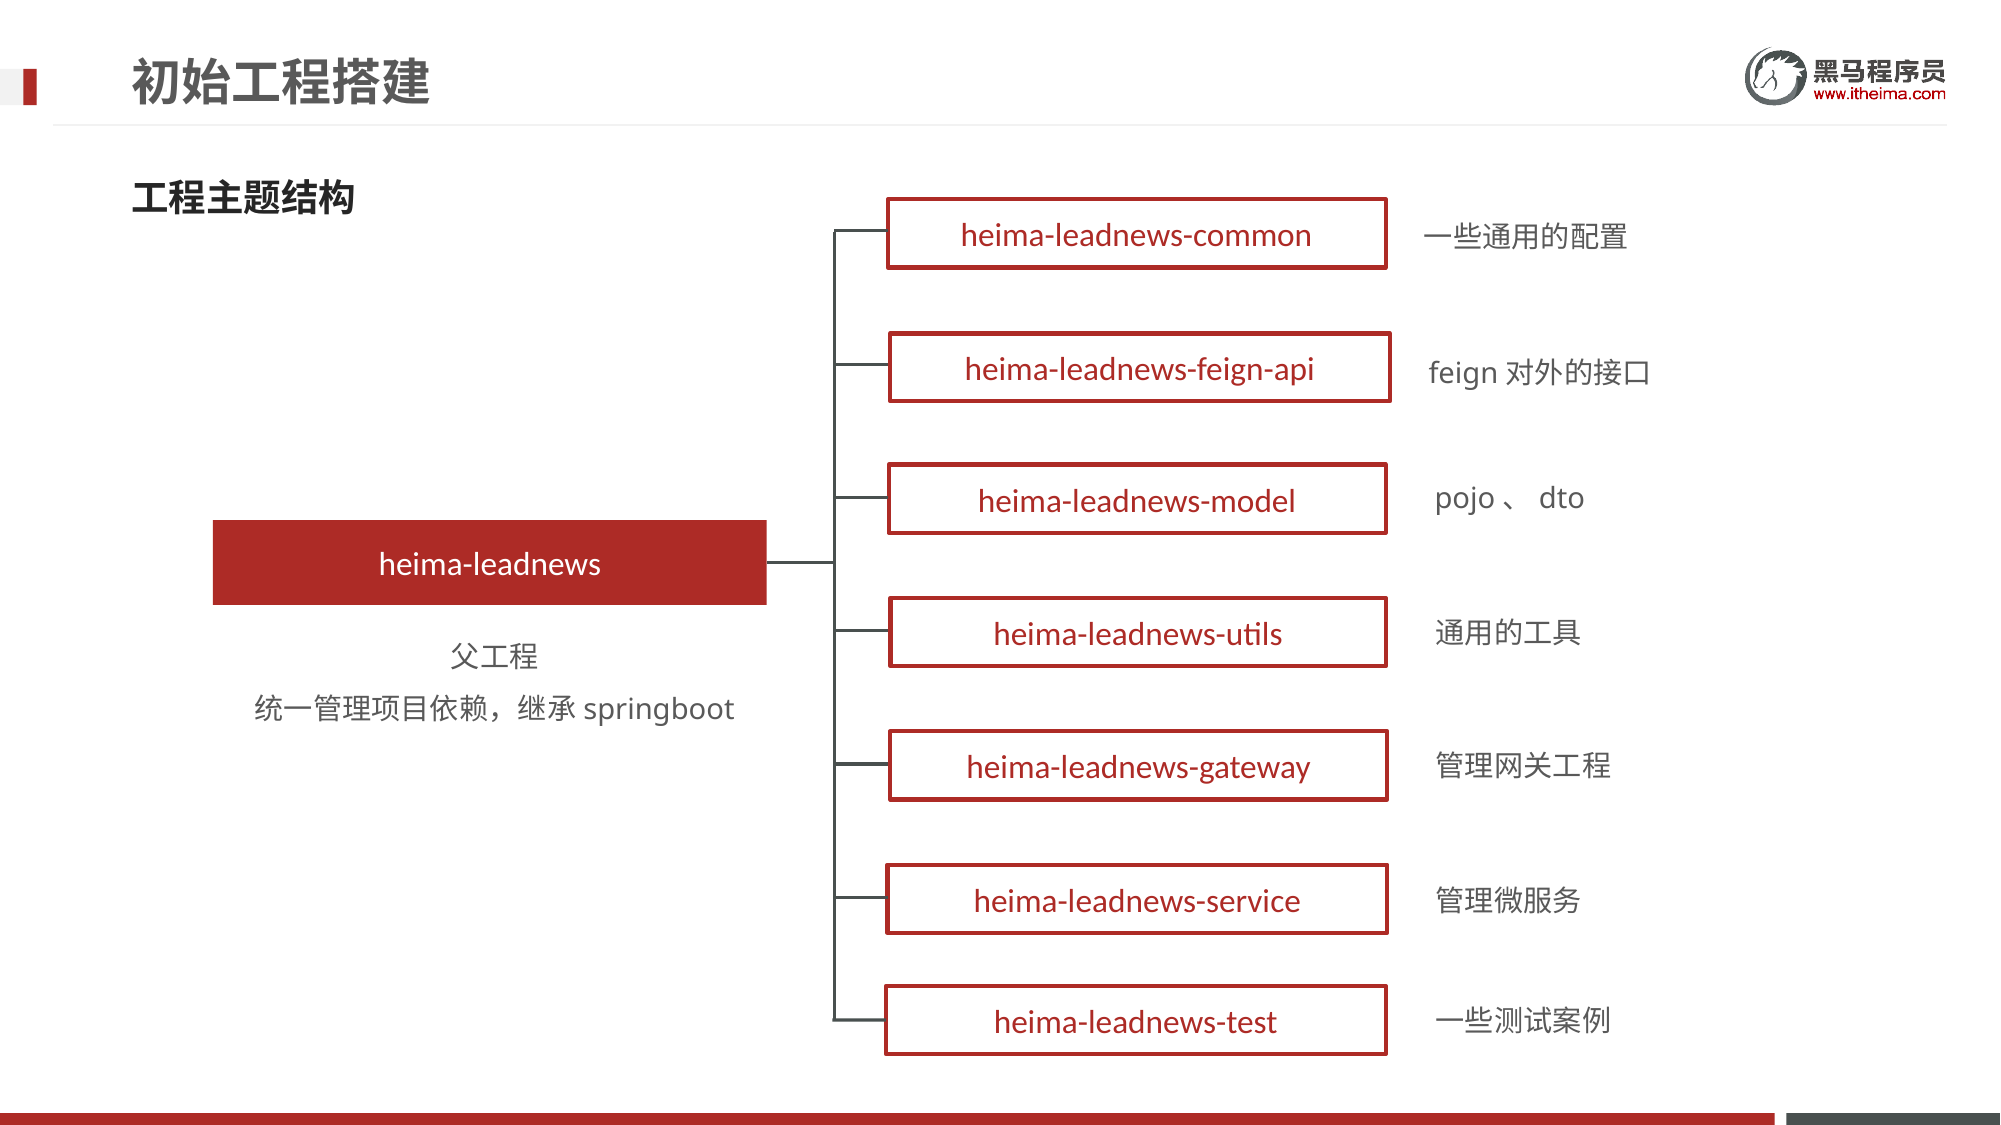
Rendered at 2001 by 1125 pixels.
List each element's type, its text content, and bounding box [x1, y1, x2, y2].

text_box heima-leadnews-common [886, 197, 1388, 270]
text_box feign对外的接口 [1413, 346, 1872, 432]
title 初始工程搭建 [116, 38, 1556, 124]
text_box heima-leadnews-test [884, 984, 1388, 1056]
text_box 通用的工具 [1421, 607, 1608, 657]
picture [1744, 46, 1946, 106]
text_box 一些通用的配置 [1409, 210, 1697, 331]
text_box heima-leadnews-gateway [888, 729, 1389, 802]
text_box heima-leadnews-model [887, 462, 1388, 535]
text_box 父工程 统一管理项目依赖，继承springboot [168, 613, 821, 733]
text_box heima-leadnews-service [885, 863, 1389, 935]
text_box heima-leadnews [211, 518, 769, 607]
text_box 管理网关工程 [1421, 740, 1627, 790]
list 工程主题结构 [116, 154, 1872, 239]
text_box heima-leadnews-utils [888, 596, 1388, 668]
text_box pojo、dto [1419, 472, 1786, 522]
text_box 一些测试案例 [1421, 994, 1627, 1045]
text_box heima-leadnews-feign-api [888, 331, 1392, 403]
text_box 管理微服务 [1421, 875, 1627, 925]
